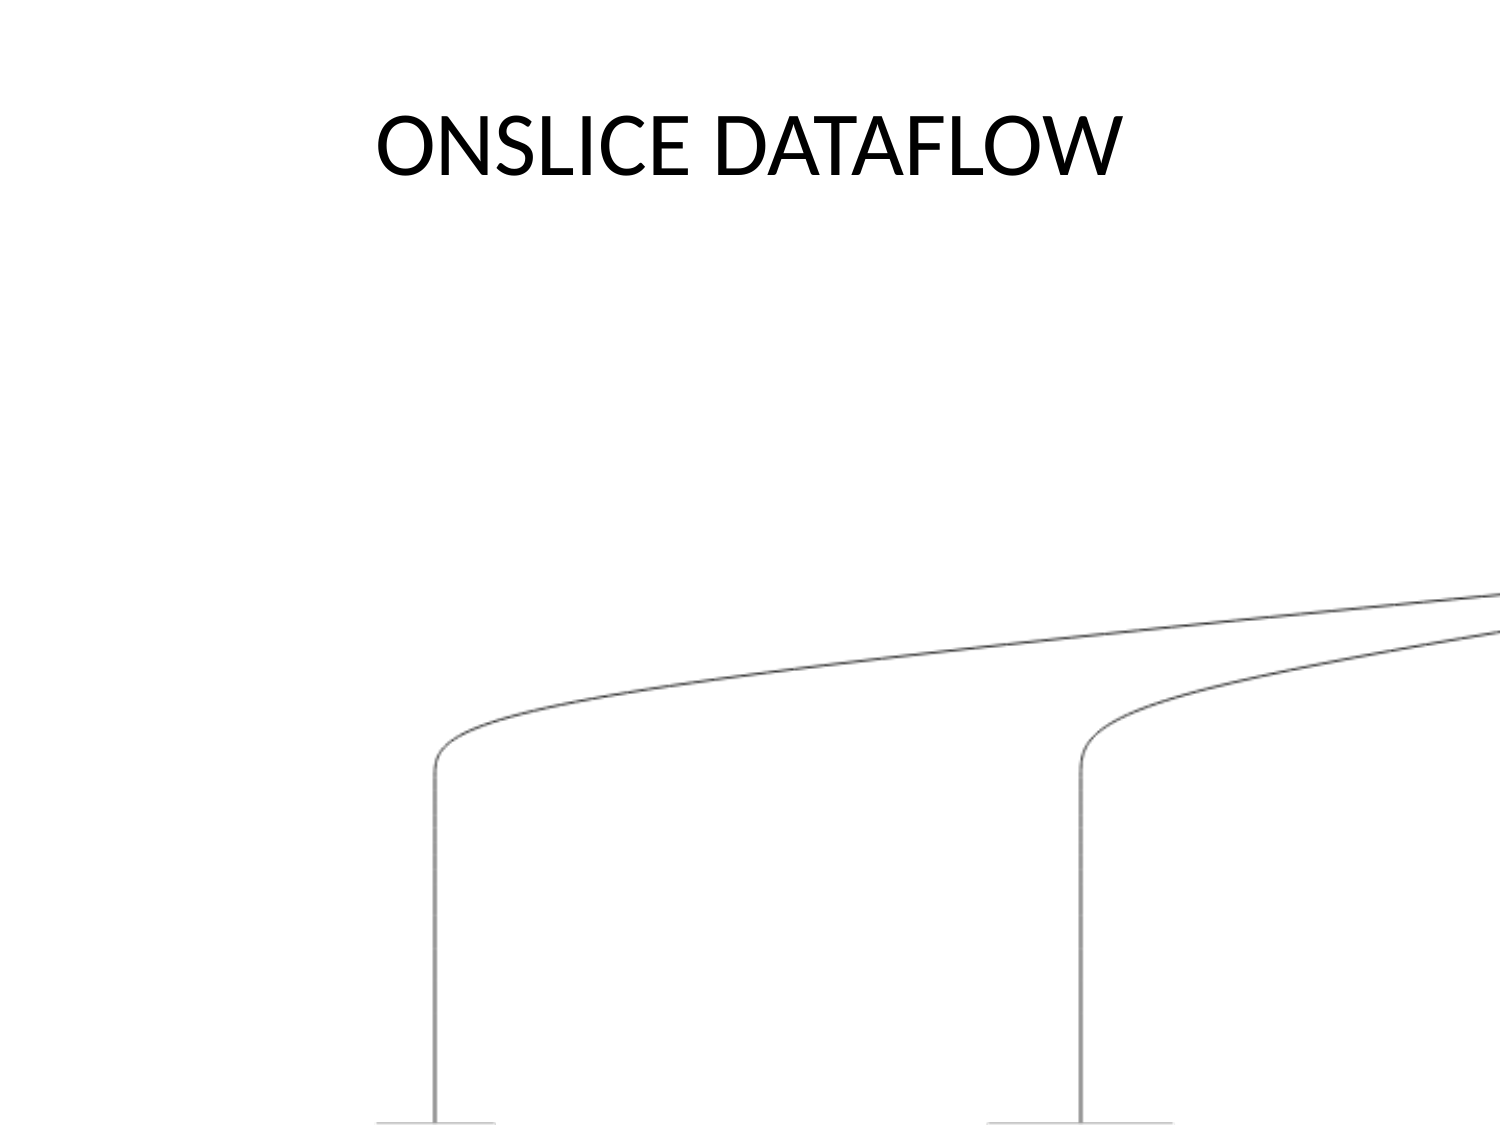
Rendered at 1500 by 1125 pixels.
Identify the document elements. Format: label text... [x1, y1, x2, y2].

title ONSLICE DATAFLOW [75, 45, 1425, 176]
picture [74, 179, 1500, 1125]
